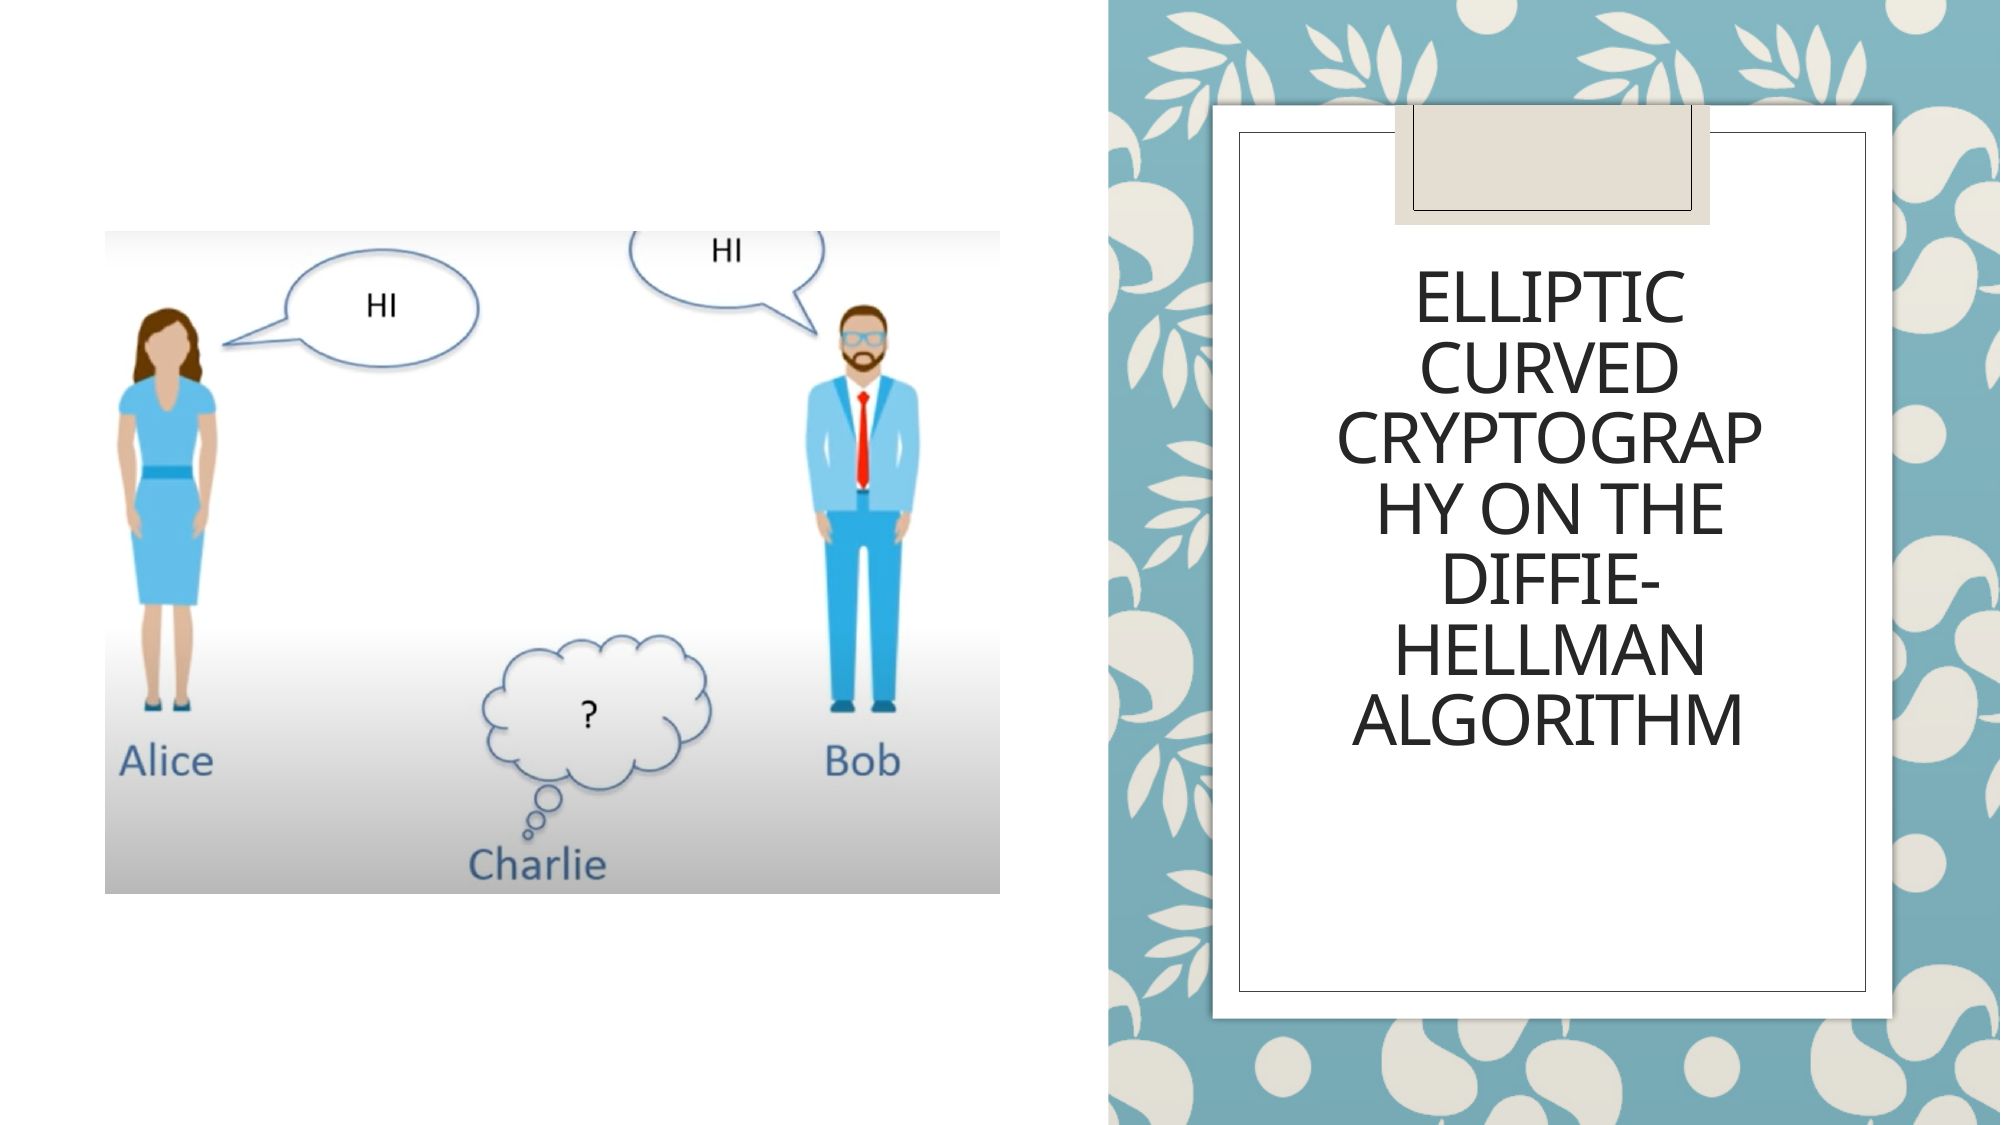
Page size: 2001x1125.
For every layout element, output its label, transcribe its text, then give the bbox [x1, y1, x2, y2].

picture [105, 231, 1000, 894]
text_box Elliptic curved cryptography on the Diffie-Hellman algorithm [1305, 255, 1794, 771]
text_box [0, 0, 1109, 1125]
text_box [1394, 104, 1711, 226]
text_box [1109, 0, 2000, 1125]
text_box [1239, 132, 1866, 992]
text_box [1212, 105, 1893, 1019]
